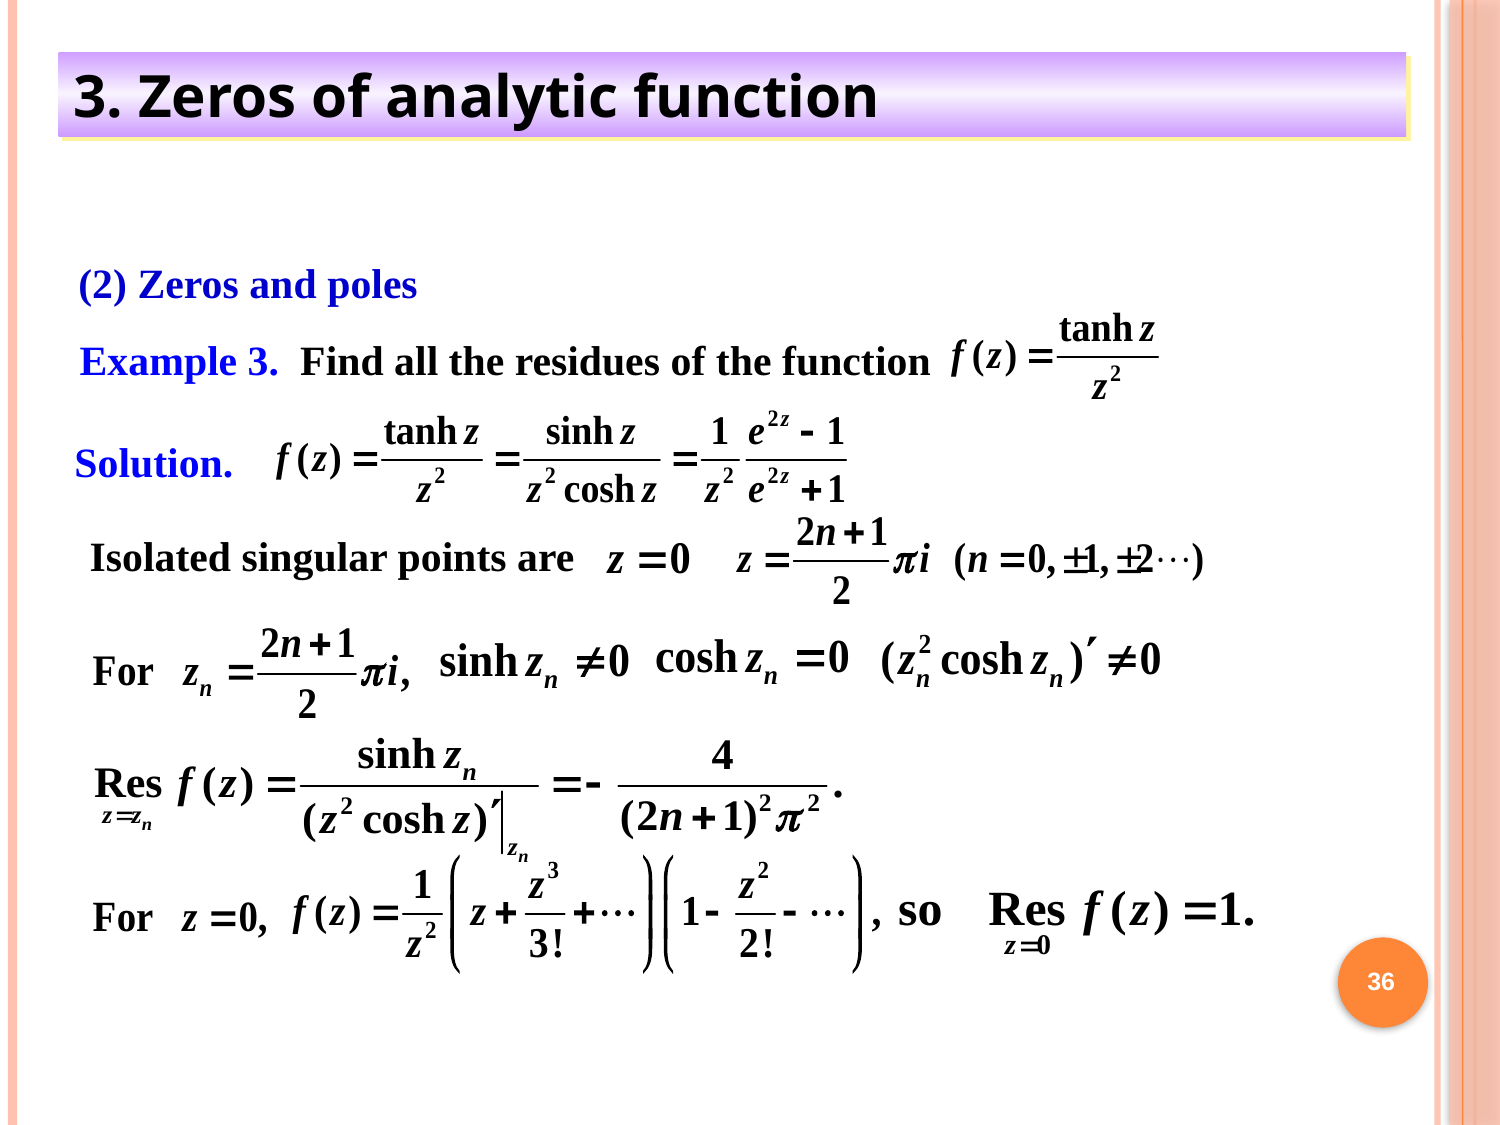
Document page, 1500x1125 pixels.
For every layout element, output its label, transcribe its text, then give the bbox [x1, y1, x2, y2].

text_box Solution. [74, 425, 234, 486]
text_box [74, 501, 1212, 616]
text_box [433, 628, 637, 701]
text_box (2) Zeros and poles [63, 249, 433, 297]
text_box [86, 724, 851, 871]
text_box 3. Zeros of analytic function [58, 52, 1407, 137]
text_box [261, 399, 856, 498]
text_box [61, 299, 1168, 413]
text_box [86, 611, 419, 722]
slide_number 36 [1331, 937, 1432, 1023]
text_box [891, 875, 1264, 968]
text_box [277, 847, 888, 983]
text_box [86, 891, 271, 950]
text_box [874, 622, 1170, 699]
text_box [649, 624, 856, 697]
